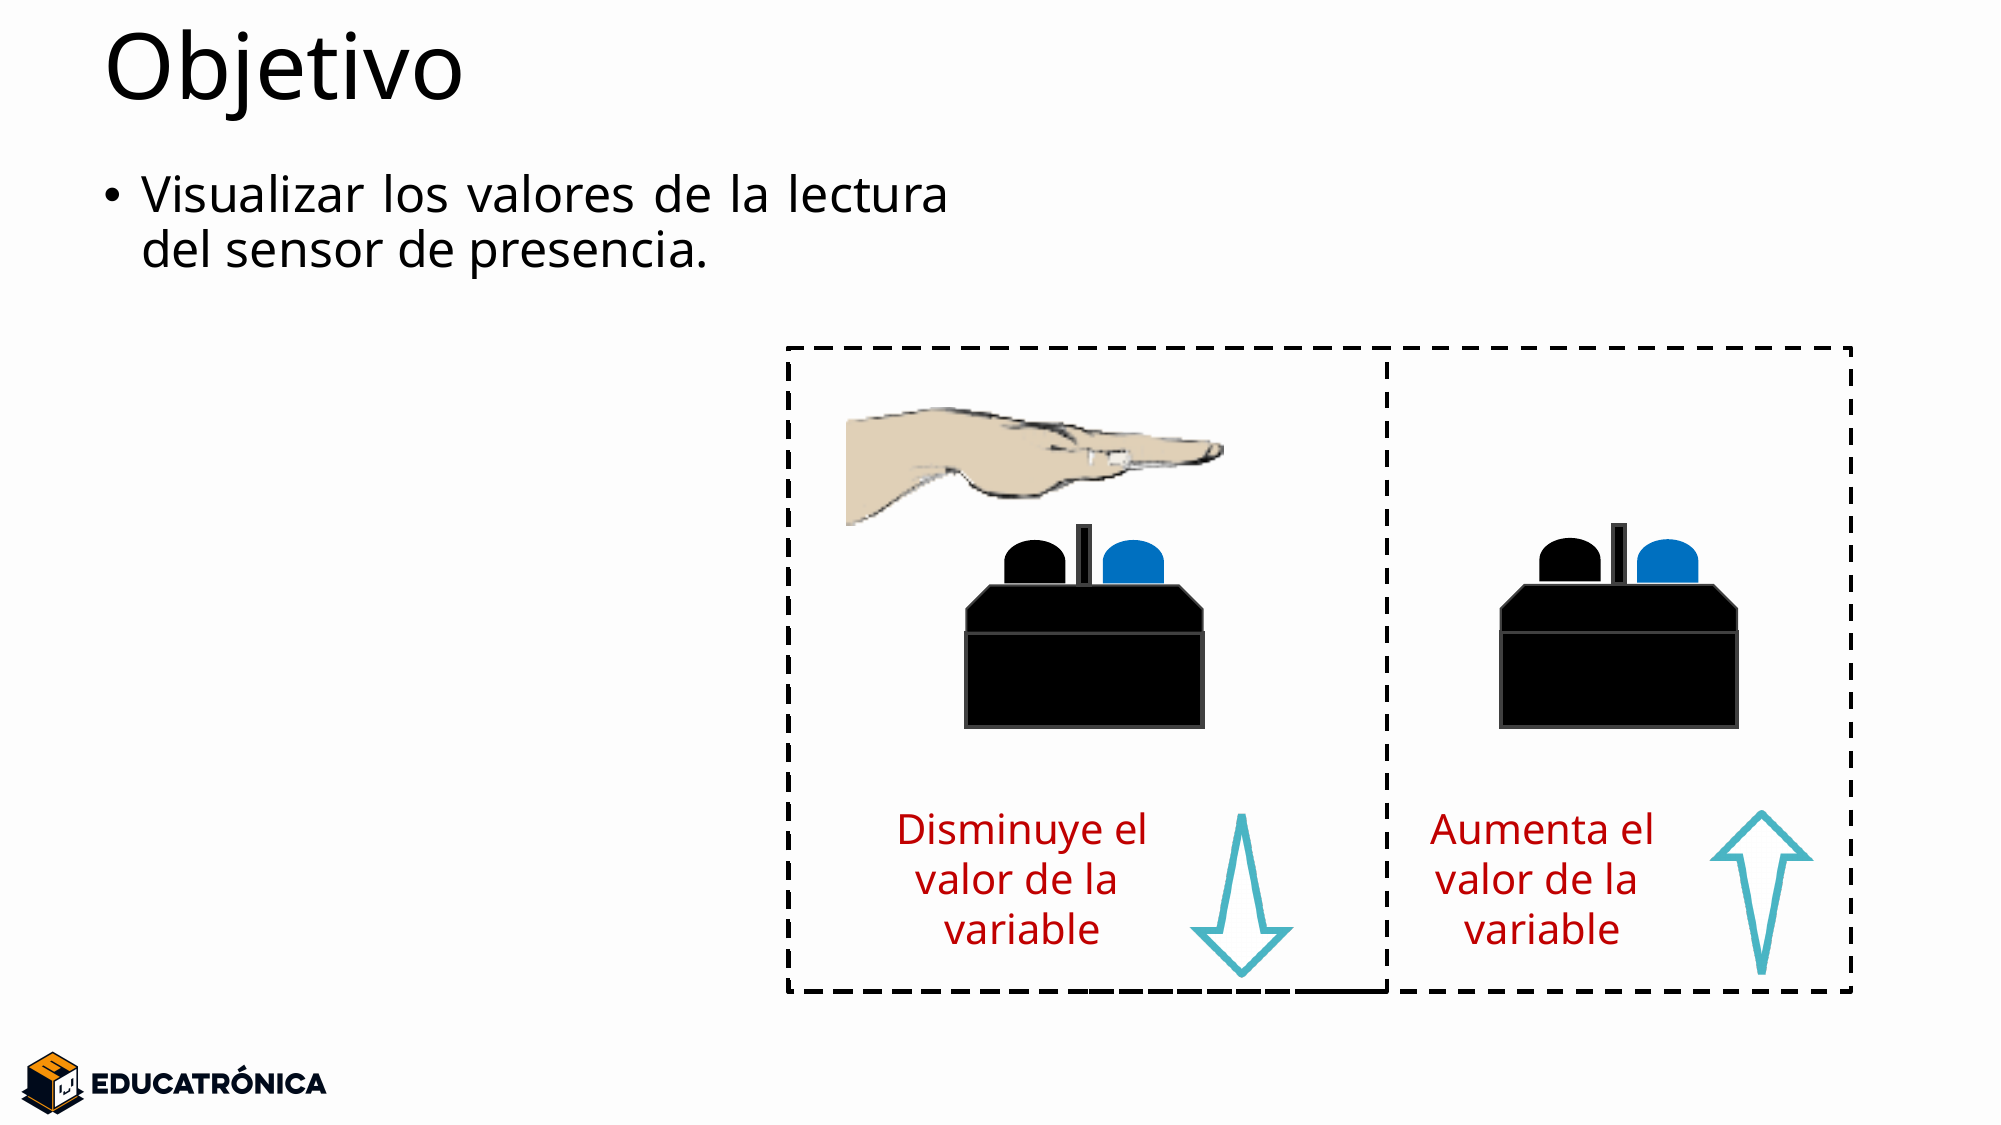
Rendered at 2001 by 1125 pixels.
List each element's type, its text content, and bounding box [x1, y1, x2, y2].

title Objetivo [88, 7, 1912, 133]
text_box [788, 347, 1852, 992]
list Visualizar los valores de la lectura del sensor de presencia. [88, 162, 966, 1037]
picture [19, 1048, 330, 1118]
